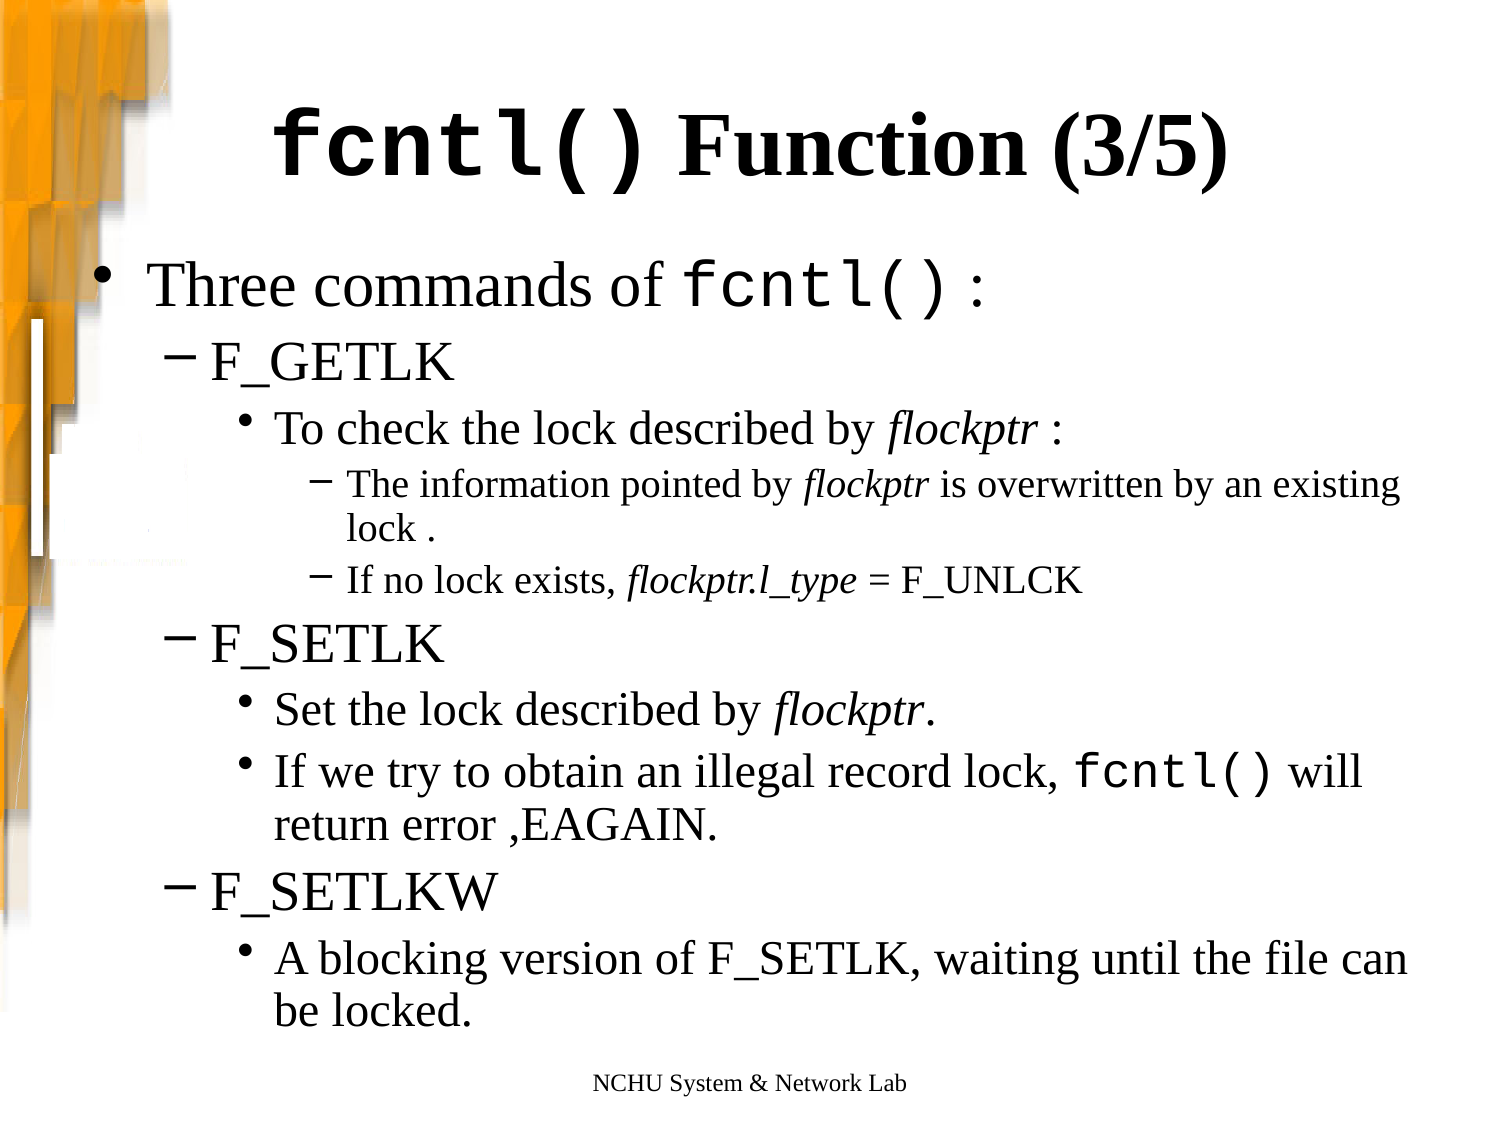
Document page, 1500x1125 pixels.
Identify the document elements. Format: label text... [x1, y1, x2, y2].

title fcntl() Function (3/5) [74, 44, 1426, 233]
picture [0, 0, 195, 1012]
footer NCHU System & Network Lab [430, 1058, 1070, 1095]
list Three commands of fcntl() : F_GETLK To check the lock described by flockptr : The information pointed by flockptr is overwritten by an existing lock . If no lock exists, flockptr.l_type = F_UNLCK F_SETLK Set the lock described by flockptr. If we try to obtain an illegal record lock, fcntl() will return error ,EAGAIN. F_SETLKW A blocking version of F_SETLK, waiting until the file can be locked. [76, 243, 1428, 1052]
